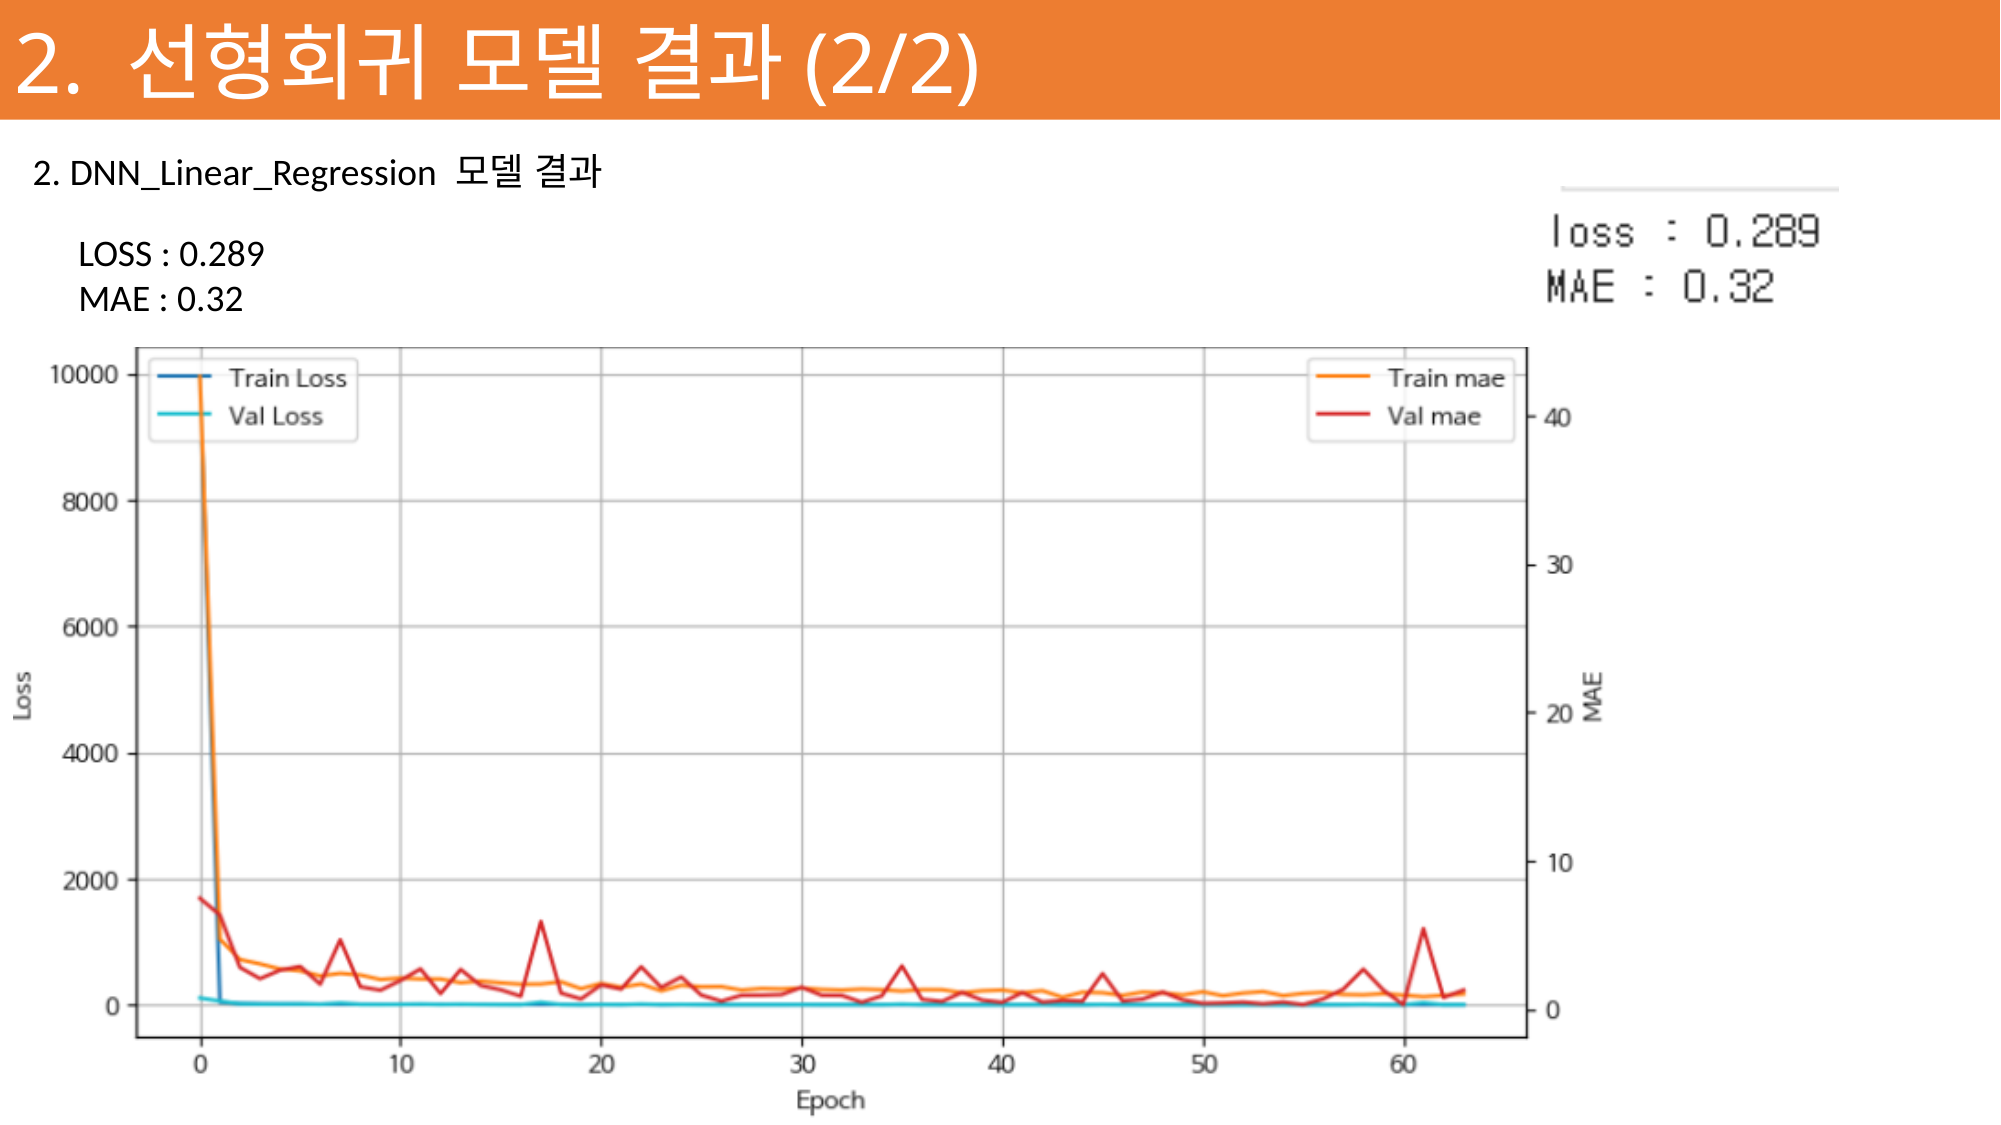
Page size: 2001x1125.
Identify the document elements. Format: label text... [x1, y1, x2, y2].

text_box 2. 선형회귀 모델 결과(2/2) [0, 0, 2000, 121]
text_box LOSS : 0.289 MAE : 0.32 [63, 221, 281, 326]
picture [1533, 186, 1839, 339]
picture [13, 347, 1616, 1125]
text_box 2. DNN_Linear_Regression 모델 결과 [17, 140, 619, 200]
